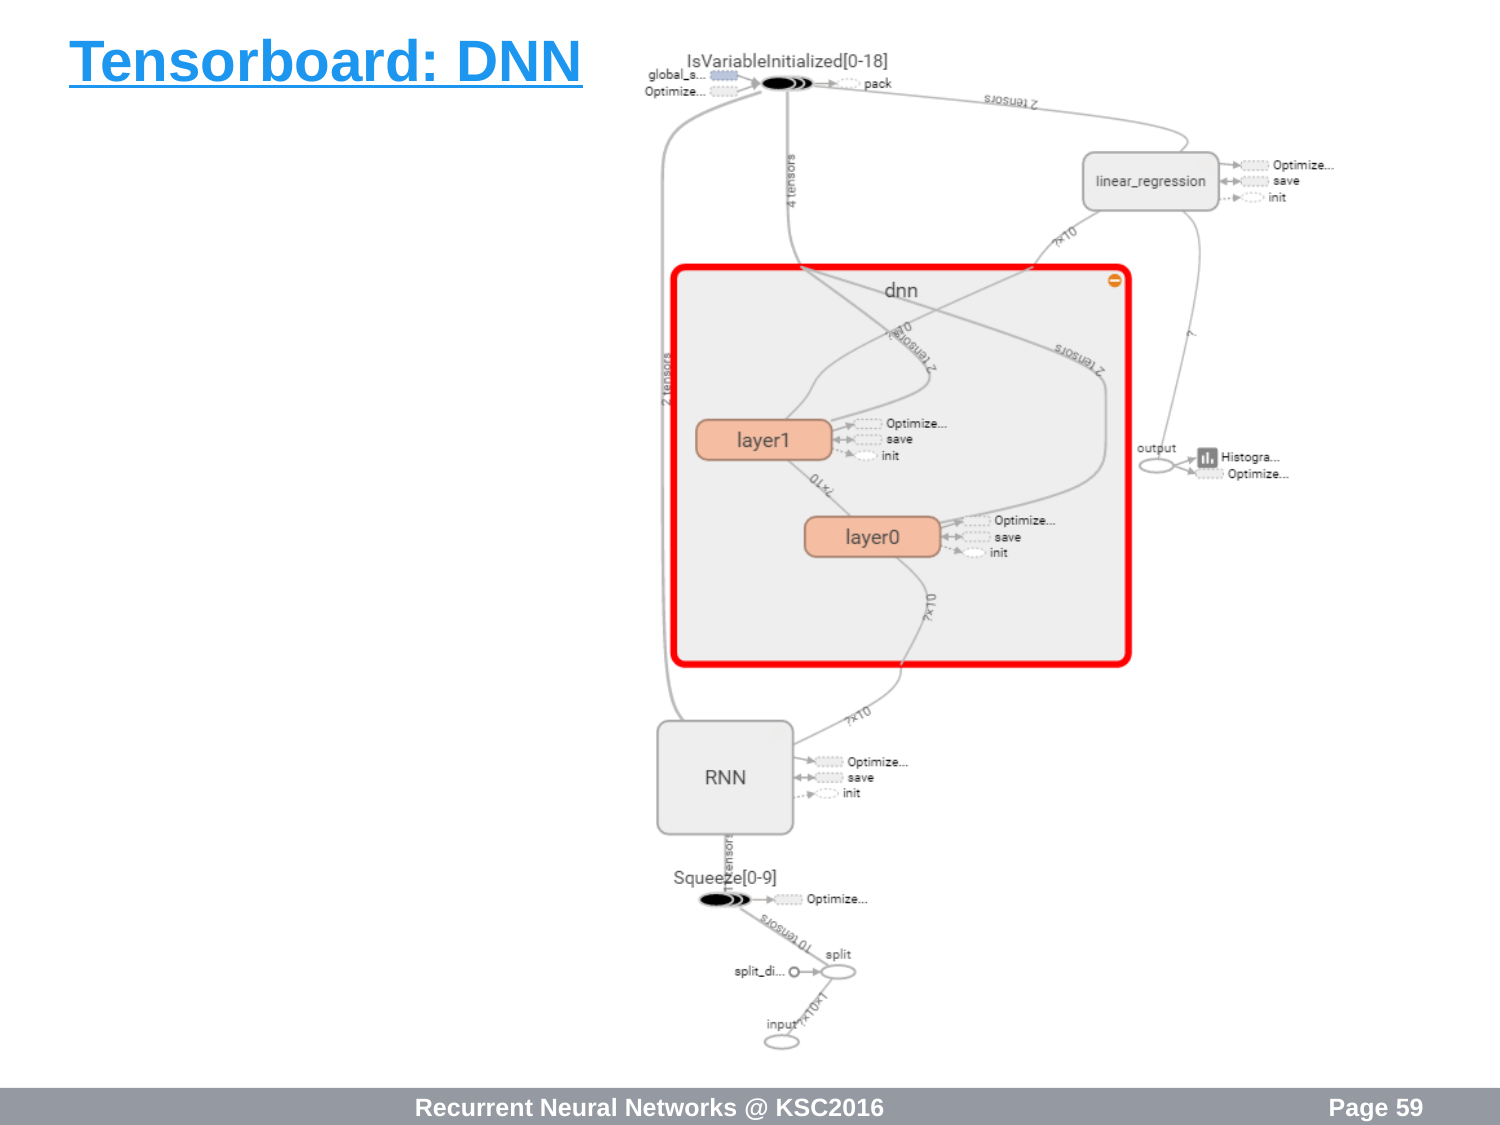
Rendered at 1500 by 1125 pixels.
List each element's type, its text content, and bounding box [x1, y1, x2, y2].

slide_number Page 59 [1300, 1087, 1446, 1125]
footer Recurrent Neural Networks @ KSC2016 [0, 1087, 1300, 1125]
title Tensorboard: DNN [54, 0, 1446, 126]
picture [632, 17, 1343, 1070]
